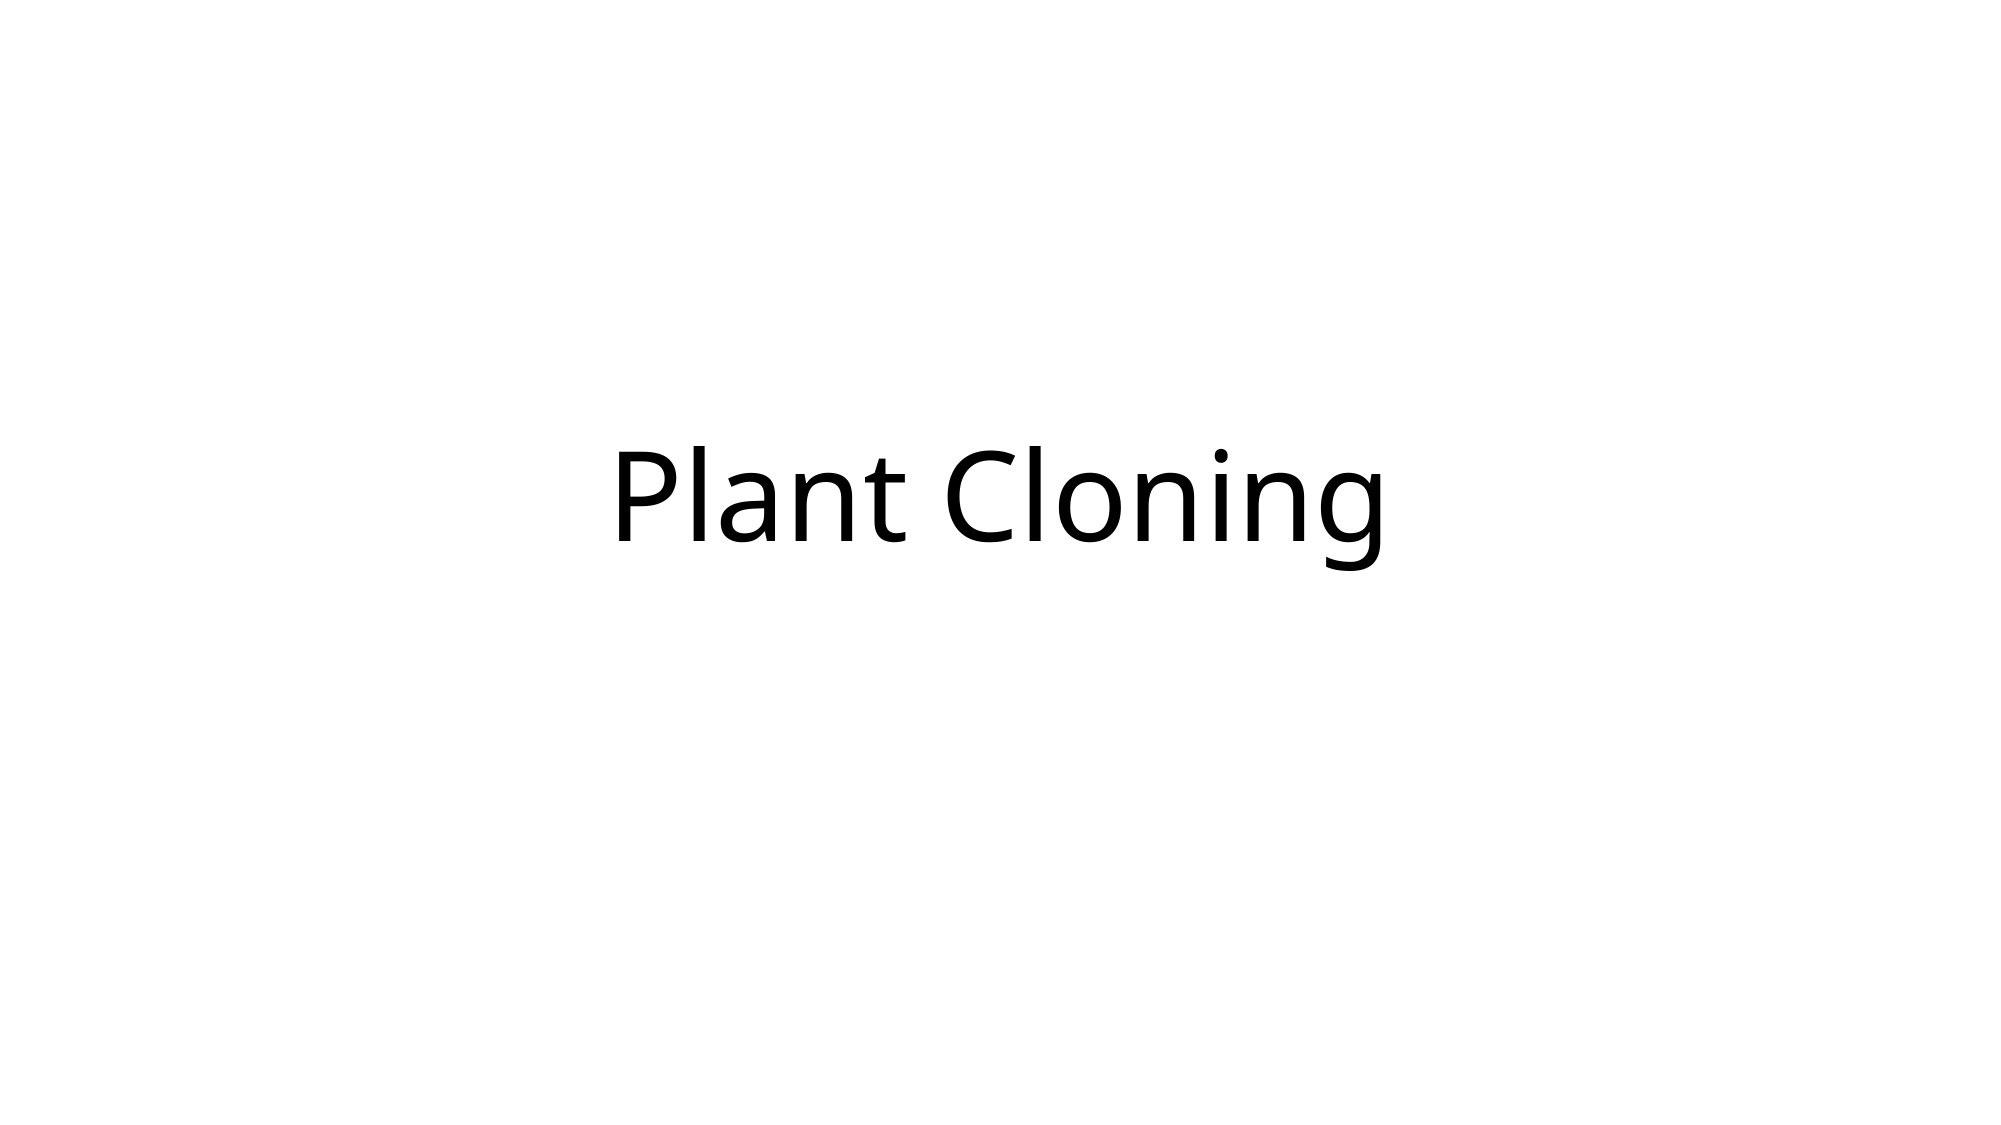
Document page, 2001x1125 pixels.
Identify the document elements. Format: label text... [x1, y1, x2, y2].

title Plant Cloning [249, 184, 1750, 576]
